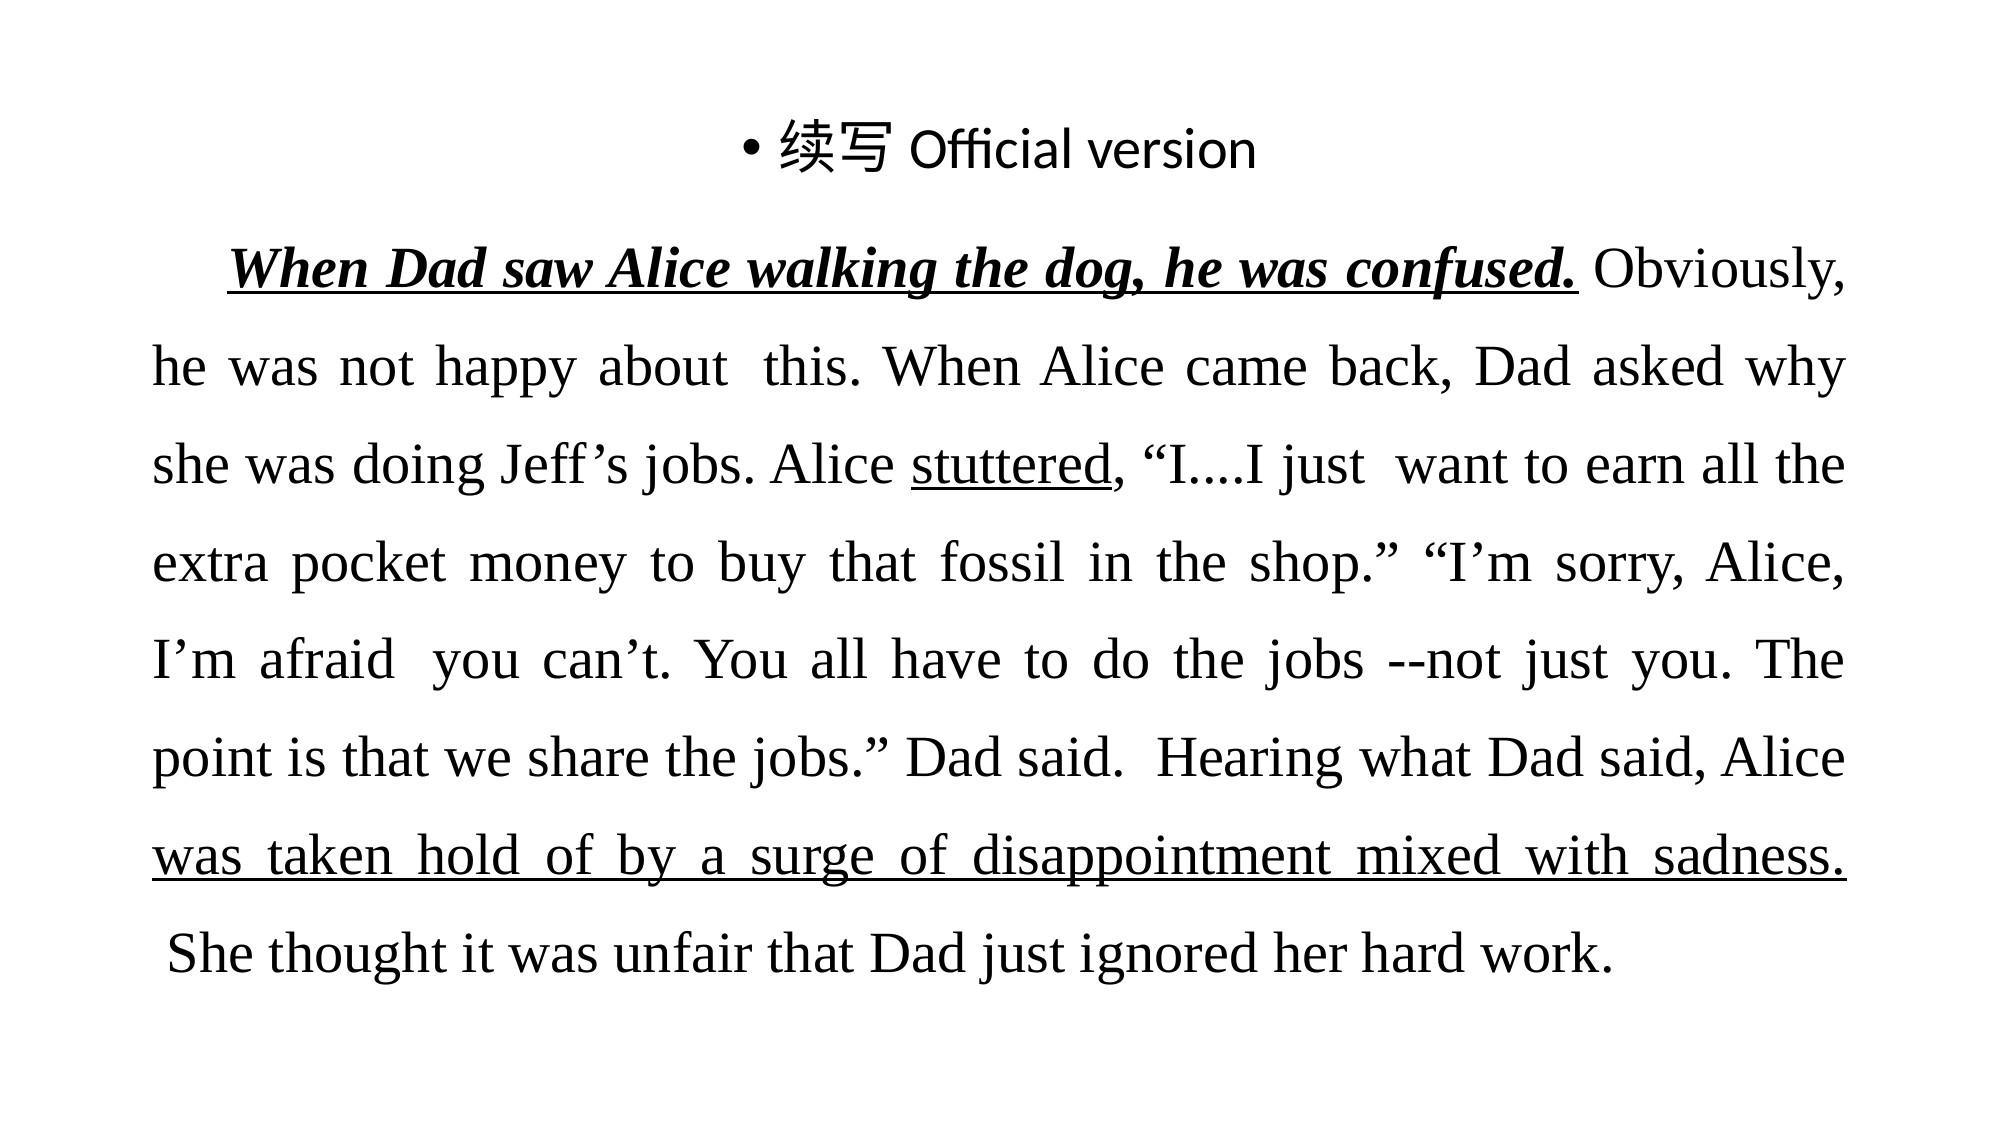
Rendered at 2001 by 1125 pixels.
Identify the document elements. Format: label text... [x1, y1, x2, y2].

list 续写Official version When Dad saw Alice walking the dog, he was confused. Obviously, he was not happy about this. When Alice came back, Dad asked why she was doing Jeff’s jobs. Alice stuttered, “I....I just want to earn all the extra pocket money to buy that fossil in the shop.” “I’m sorry, Alice, I’m afraid you can’t. You all have to do the jobs --not just you. The point is that we share the jobs.” Dad said. Hearing what Dad said, Alice was taken hold of by a surge of disappointment mixed with sadness. She thought it was unfair that Dad just ignored her hard work. [137, 110, 1863, 1014]
